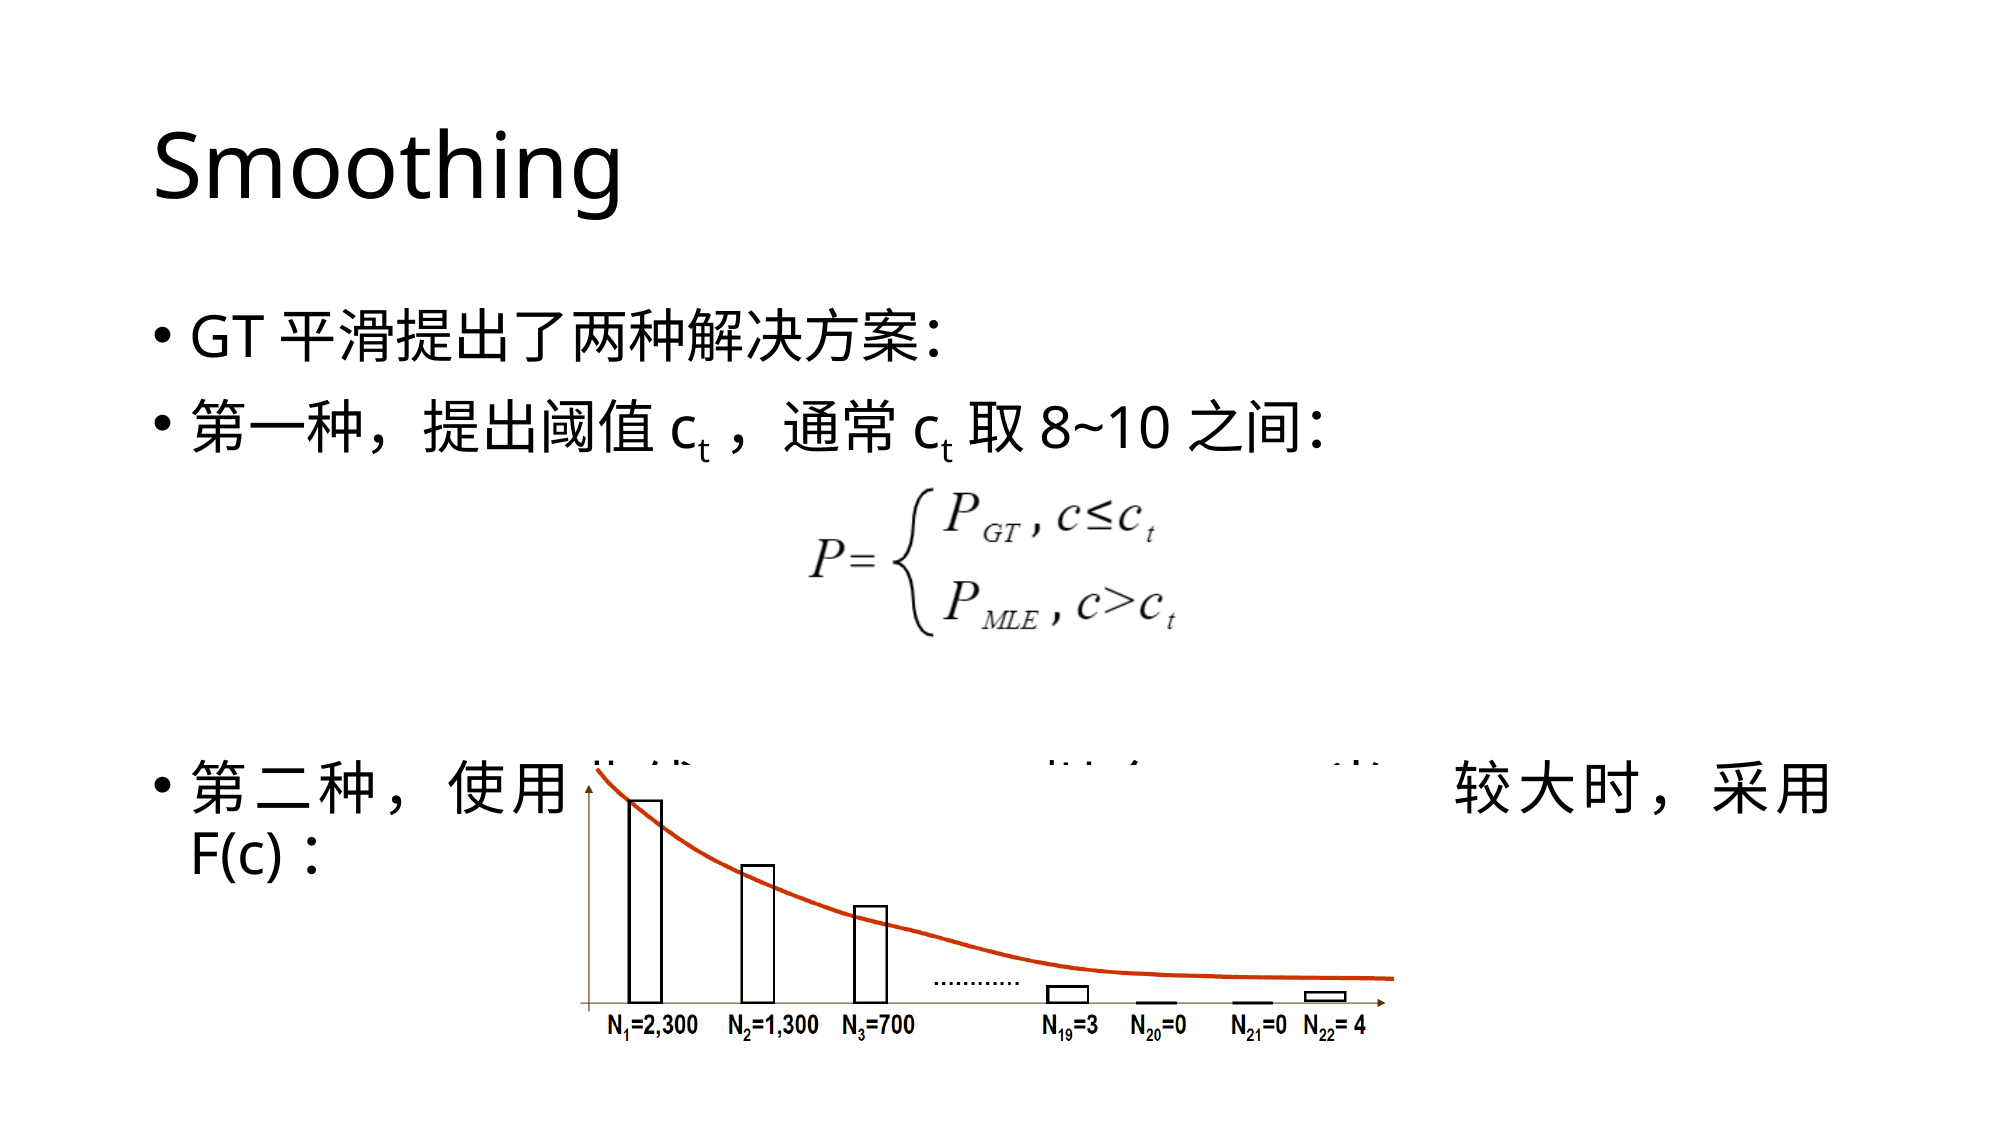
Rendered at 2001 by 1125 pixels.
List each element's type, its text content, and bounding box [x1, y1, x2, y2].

title Smoothing [137, 59, 1863, 278]
list GT平滑提出了两种解决方案： 第一种，提出阈值ct，通常ct取8~10之间： 第二种，使用曲线Nc=F(c)=acb拟合Nc，当c较大时，采用F(c)： [137, 299, 1863, 1014]
picture [803, 479, 1197, 646]
picture [565, 765, 1434, 1047]
